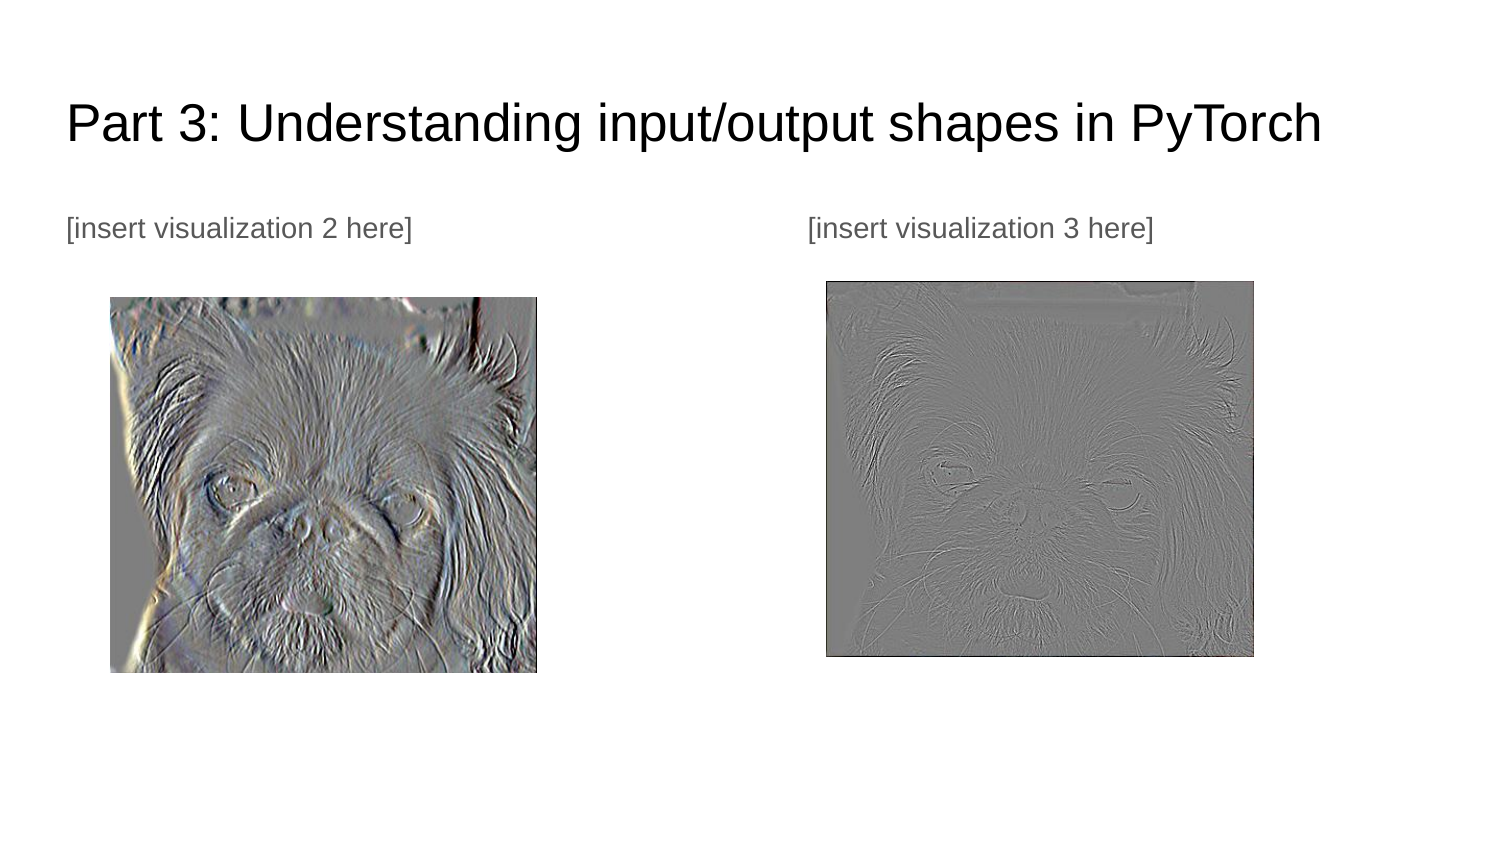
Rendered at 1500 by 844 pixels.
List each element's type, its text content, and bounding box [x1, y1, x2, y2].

title Part 3: Understanding input/output shapes in PyTorch [50, 72, 1450, 168]
list [insert visualization 2 here] [50, 188, 708, 750]
picture [826, 281, 1254, 657]
picture [109, 296, 537, 673]
list [insert visualization 3 here] [792, 188, 1450, 750]
